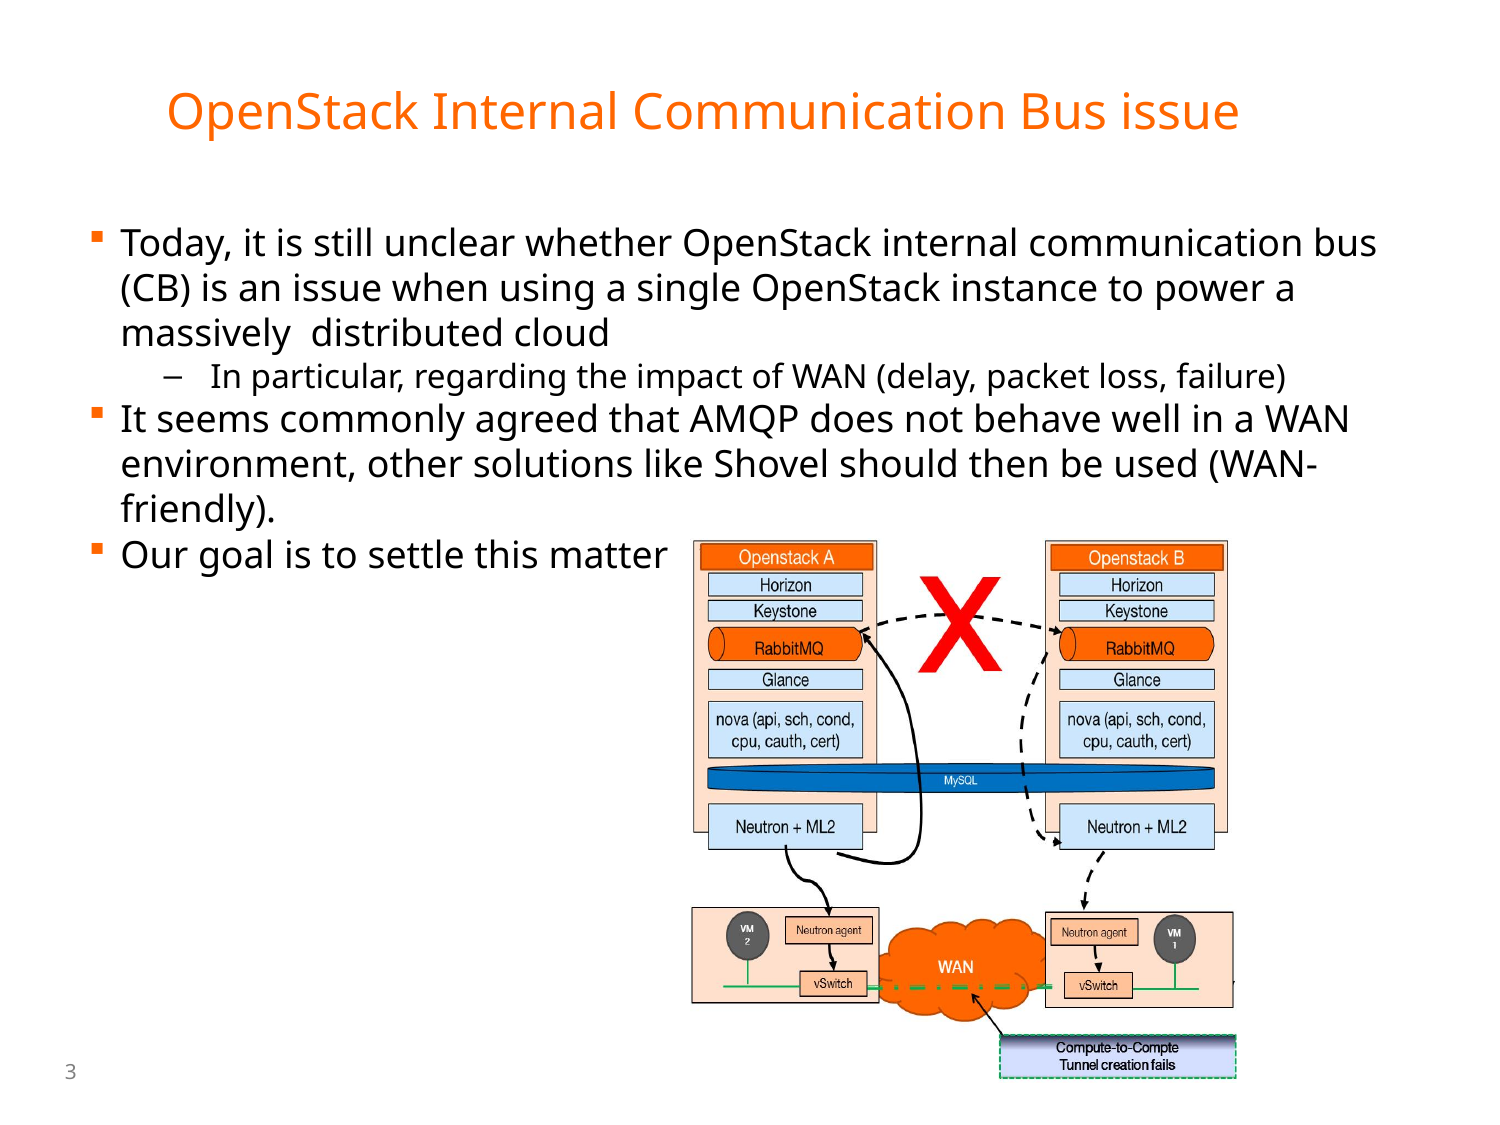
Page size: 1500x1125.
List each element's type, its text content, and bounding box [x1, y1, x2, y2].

picture [690, 538, 1240, 1083]
list Today, it is still unclear whether OpenStack internal communication bus (CB) is an issue when using a single OpenStack instance to power a massively distributed cloud In particular, regarding the impact of WAN (delay, packet loss, failure) It seems commonly agreed that AMQP does not behave well in a WAN environment, other solutions like Shovel should then be used (WAN-friendly). Our goal is to settle this matter [88, 172, 1412, 657]
title OpenStack Internal Communication Bus issue [166, 19, 1329, 172]
